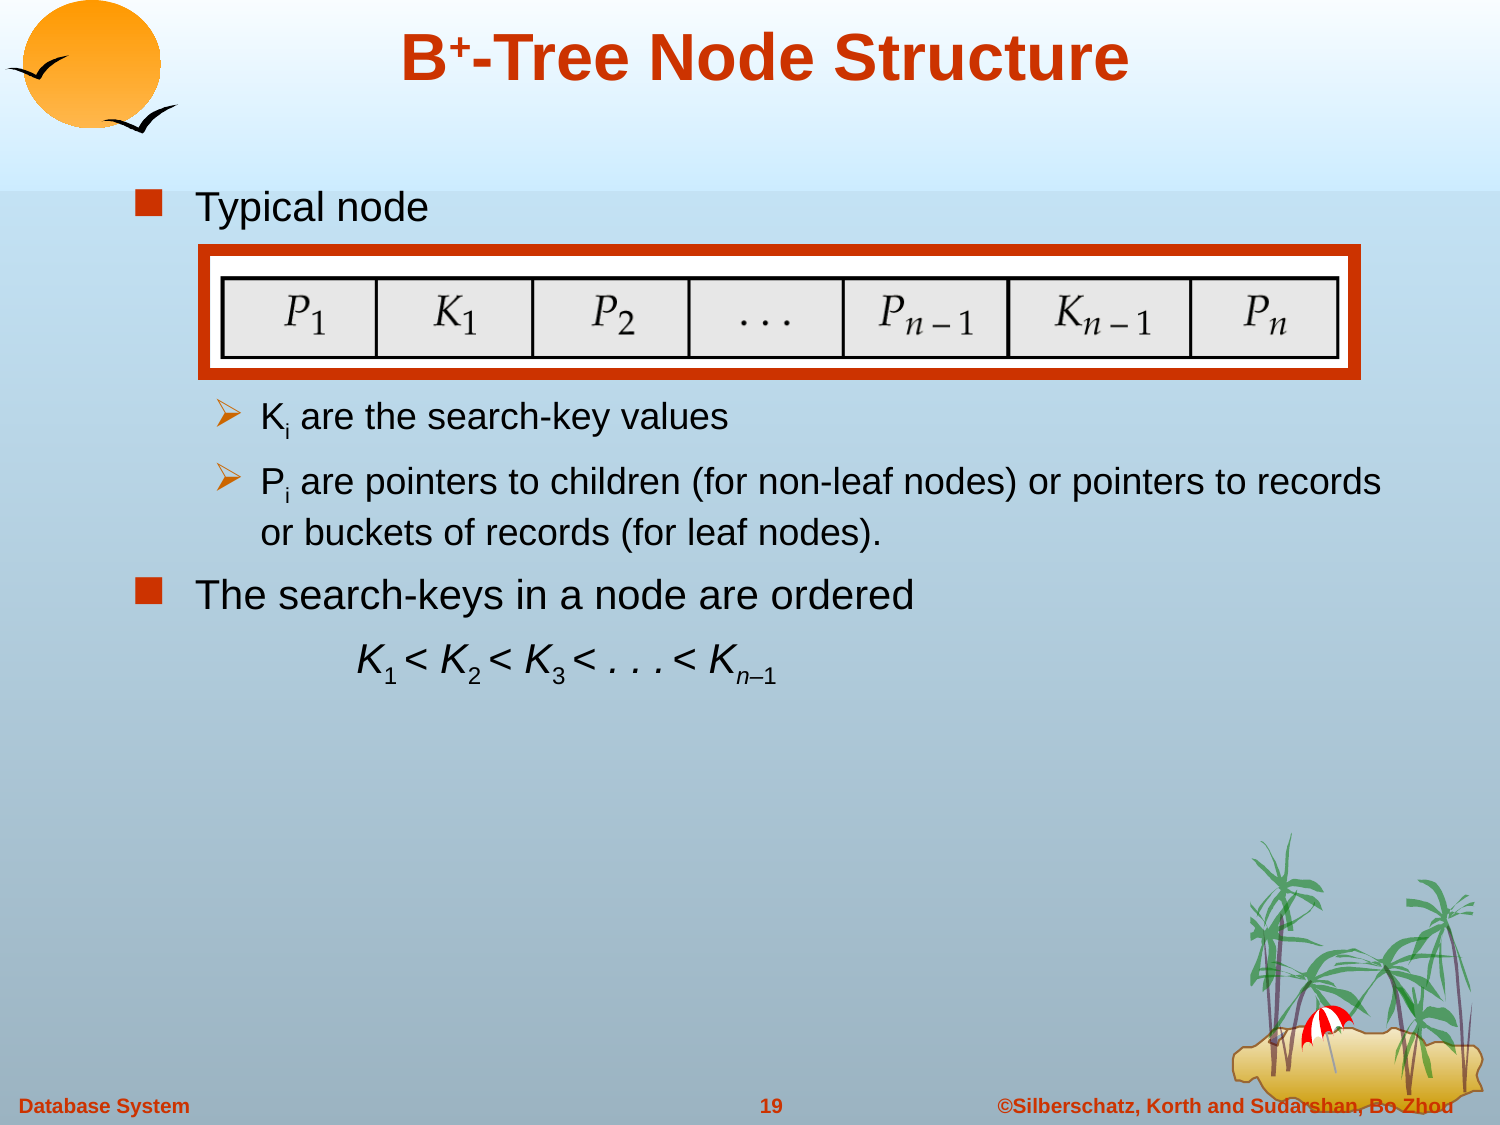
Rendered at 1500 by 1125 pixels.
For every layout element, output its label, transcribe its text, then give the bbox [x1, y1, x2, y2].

list Typical node Ki are the search-key values Pi are pointers to children (for non-leaf nodes) or pointers to records or buckets of records (for leaf nodes). The search-keys in a node are ordered K1 < K2 < K3 < . . . < Kn–1 [123, 171, 1411, 972]
picture [210, 255, 1349, 369]
title B+-Tree Node Structure [103, 1, 1429, 102]
